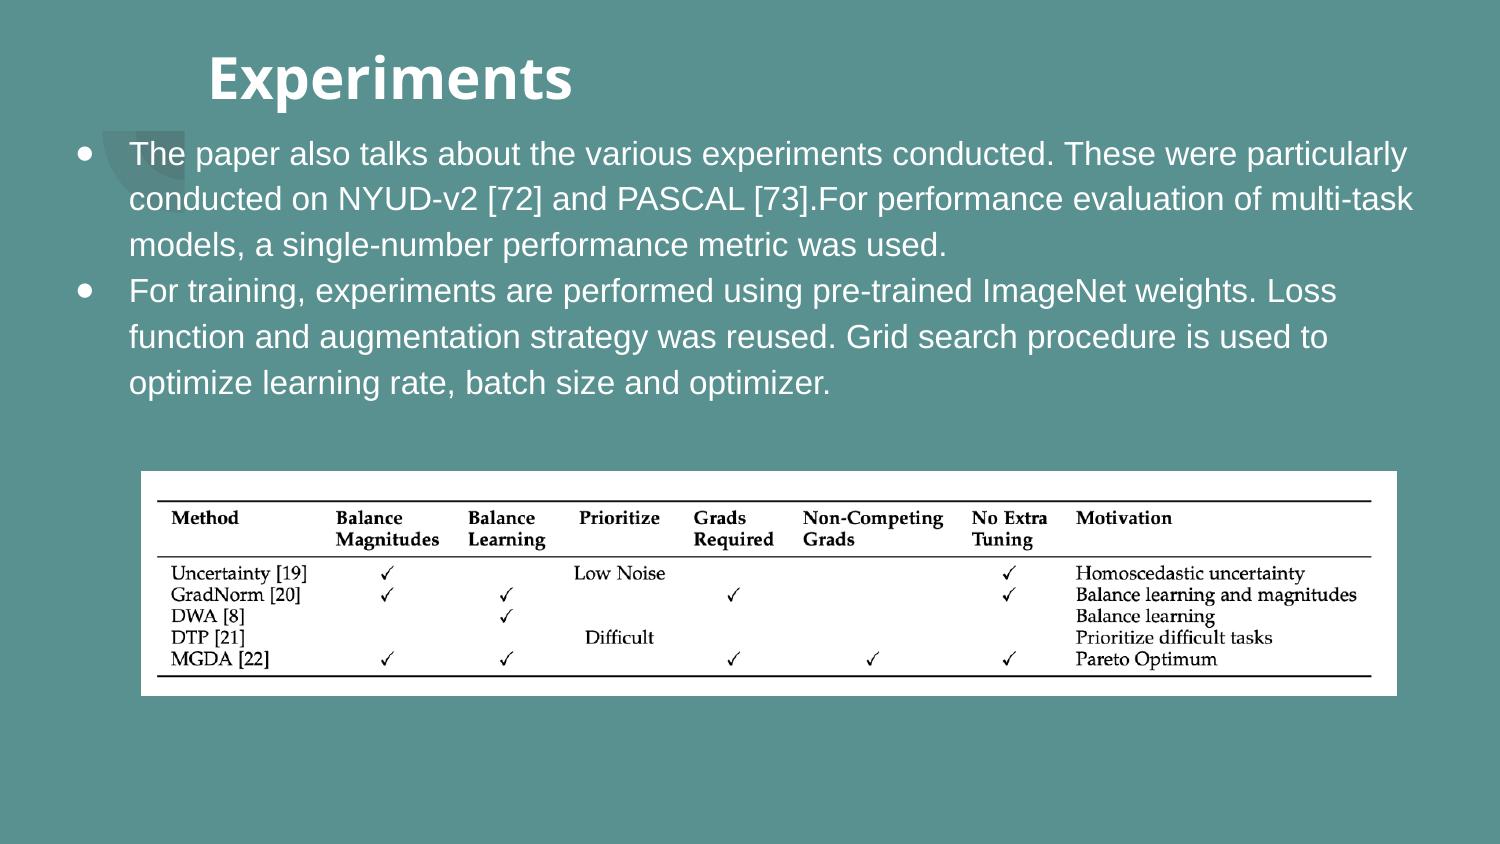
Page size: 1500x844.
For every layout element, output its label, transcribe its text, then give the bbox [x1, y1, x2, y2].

list The paper also talks about the various experiments conducted. These were particularly conducted on NYUD-v2 [72] and PASCAL [73].For performance evaluation of multi-task models, a single-number performance metric was used. For training, experiments are performed using pre-trained ImageNet weights. Loss function and augmentation strategy was reused. Grid search procedure is used to optimize learning rate, batch size and optimizer. [38, 110, 1436, 844]
title Experiments [192, 26, 1346, 110]
picture [141, 471, 1397, 696]
